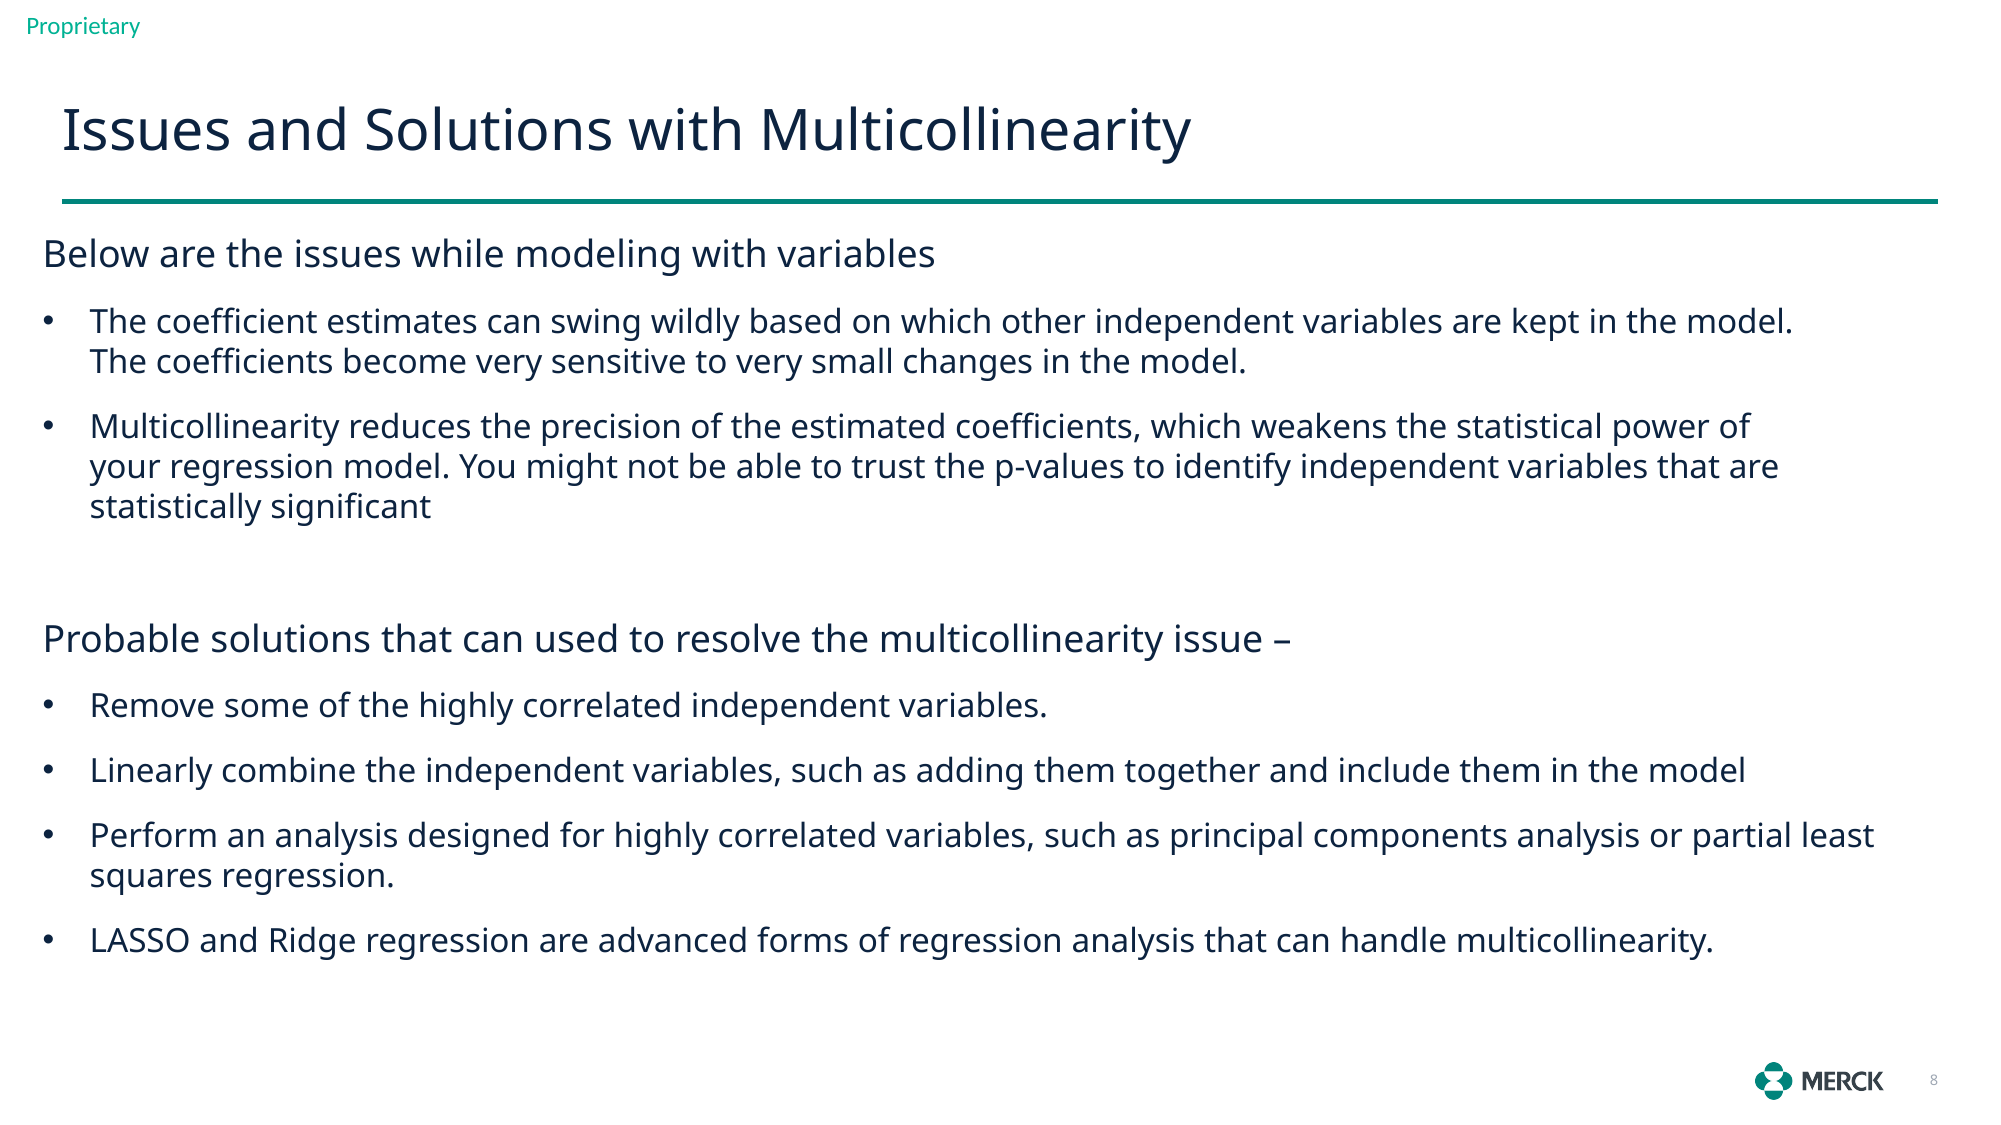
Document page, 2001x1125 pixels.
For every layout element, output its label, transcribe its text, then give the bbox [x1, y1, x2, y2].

list Below are the issues while modeling with variables The coefficient estimates can swing wildly based on which other independent variables are kept in the model. The coefficients become very sensitive to very small changes in the model. Multicollinearity reduces the precision of the estimated coefficients, which weakens the statistical power of your regression model. You might not be able to trust the p-values to identify independent variables that are statistically significant Probable solutions that can used to resolve the multicollinearity issue – Remove some of the highly correlated independent variables. Linearly combine the independent variables, such as adding them together and include them in the model Perform an analysis designed for highly correlated variables, such as principal components analysis or partial least squares regression. LASSO and Ridge regression are advanced forms of regression analysis that can handle multicollinearity. [42, 230, 1920, 1063]
slide_number 8 [1900, 1062, 1938, 1099]
picture [1740, 1063, 1899, 1119]
title Issues and Solutions with Multicollinearity [62, 62, 1939, 202]
